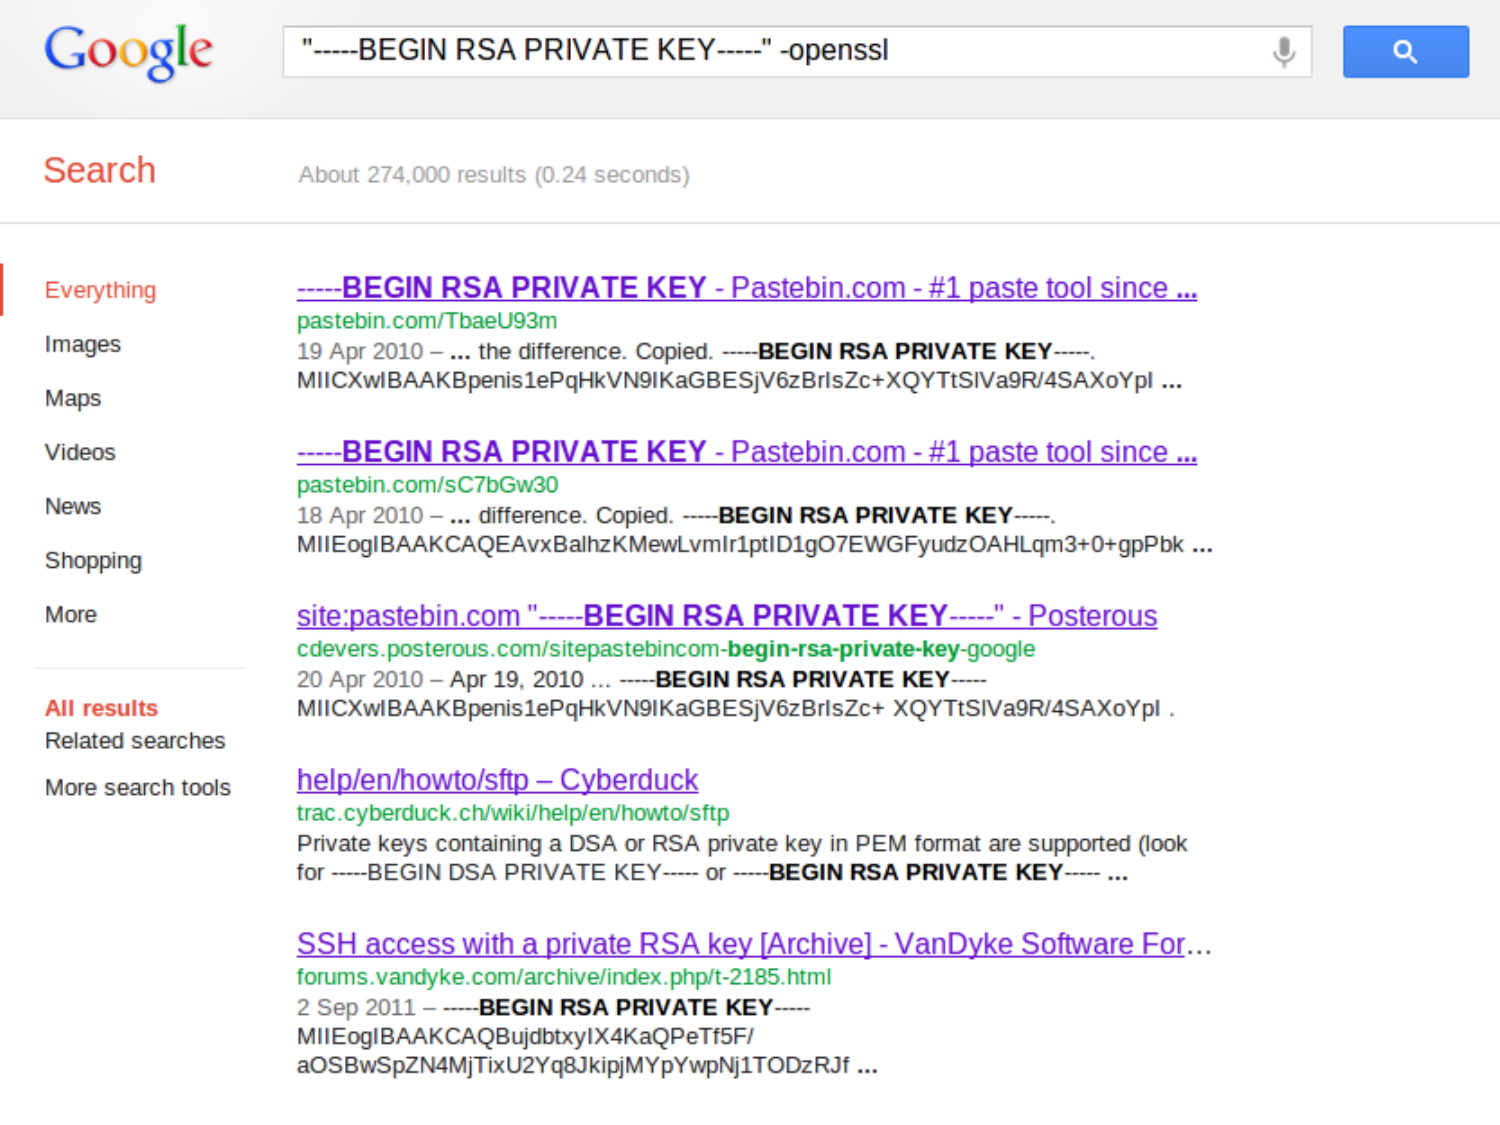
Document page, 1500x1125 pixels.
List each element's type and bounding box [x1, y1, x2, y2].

list [0, 0, 1500, 1113]
